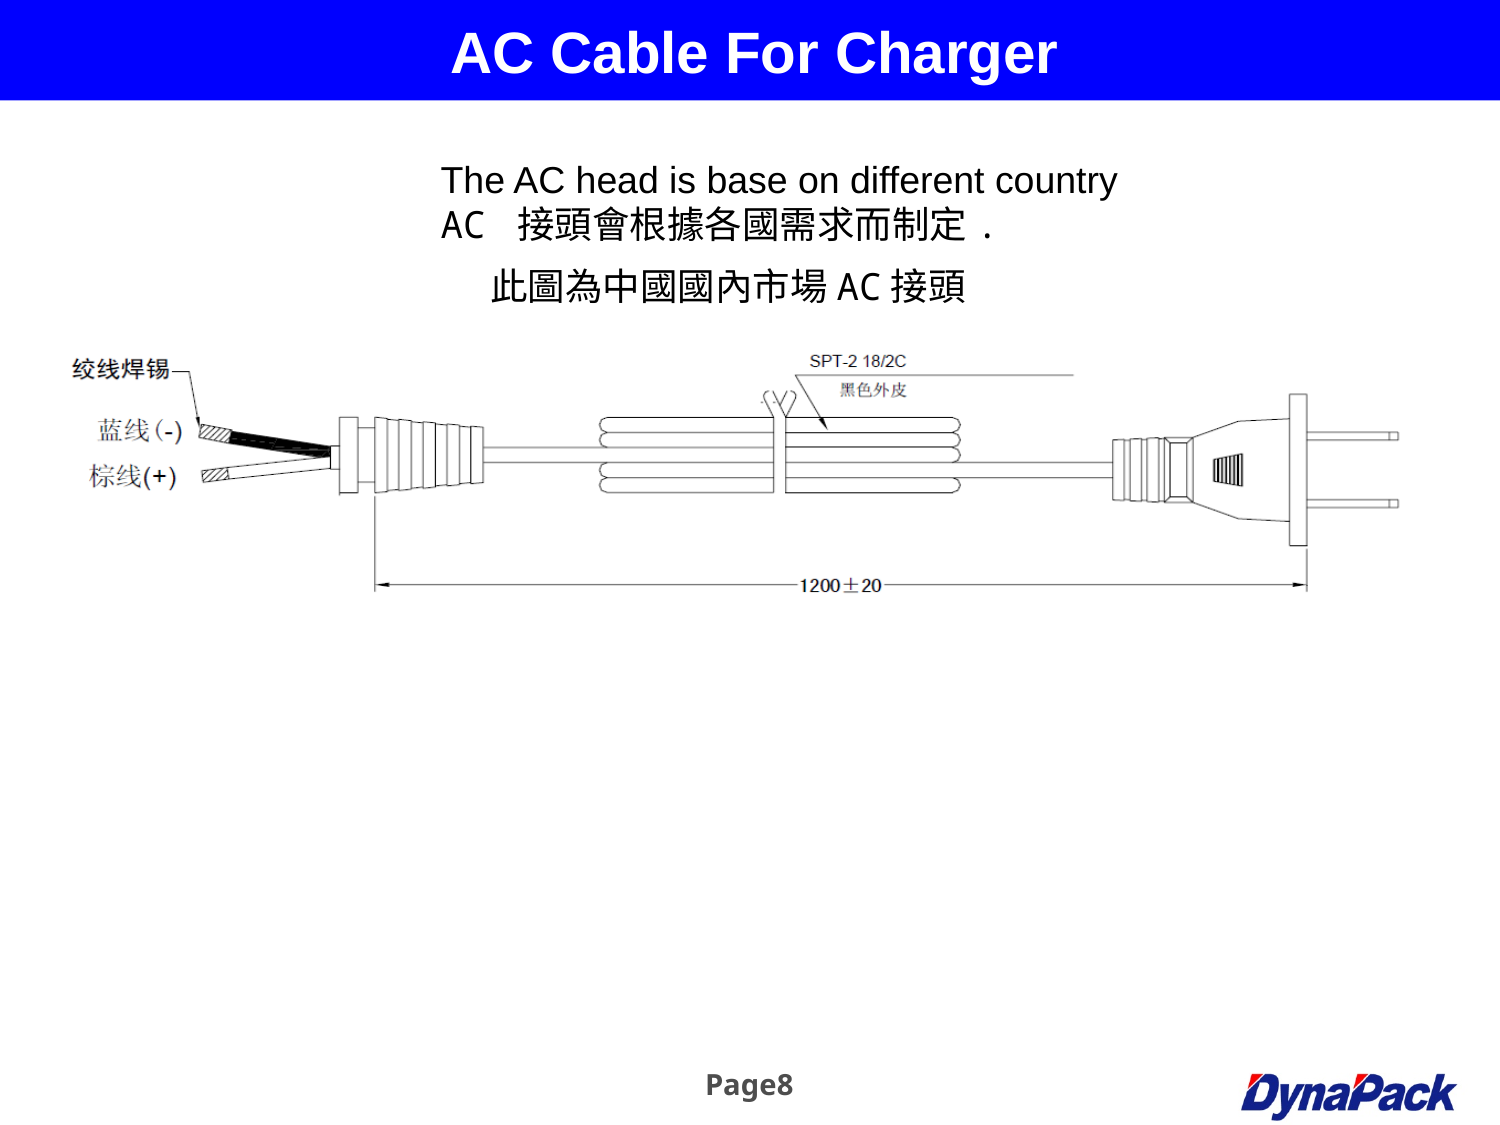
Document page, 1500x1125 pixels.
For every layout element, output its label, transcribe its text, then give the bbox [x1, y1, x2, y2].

footer Page8 [512, 1058, 987, 1103]
text_box AC Cable For Charger [435, 7, 1074, 93]
text_box 此圖為中國國內市場AC接頭 [475, 255, 981, 315]
picture [1216, 1066, 1500, 1125]
text_box The AC head is base on different country AC 接頭會根據各國需求而制定. [425, 148, 1134, 254]
picture [52, 326, 1412, 622]
